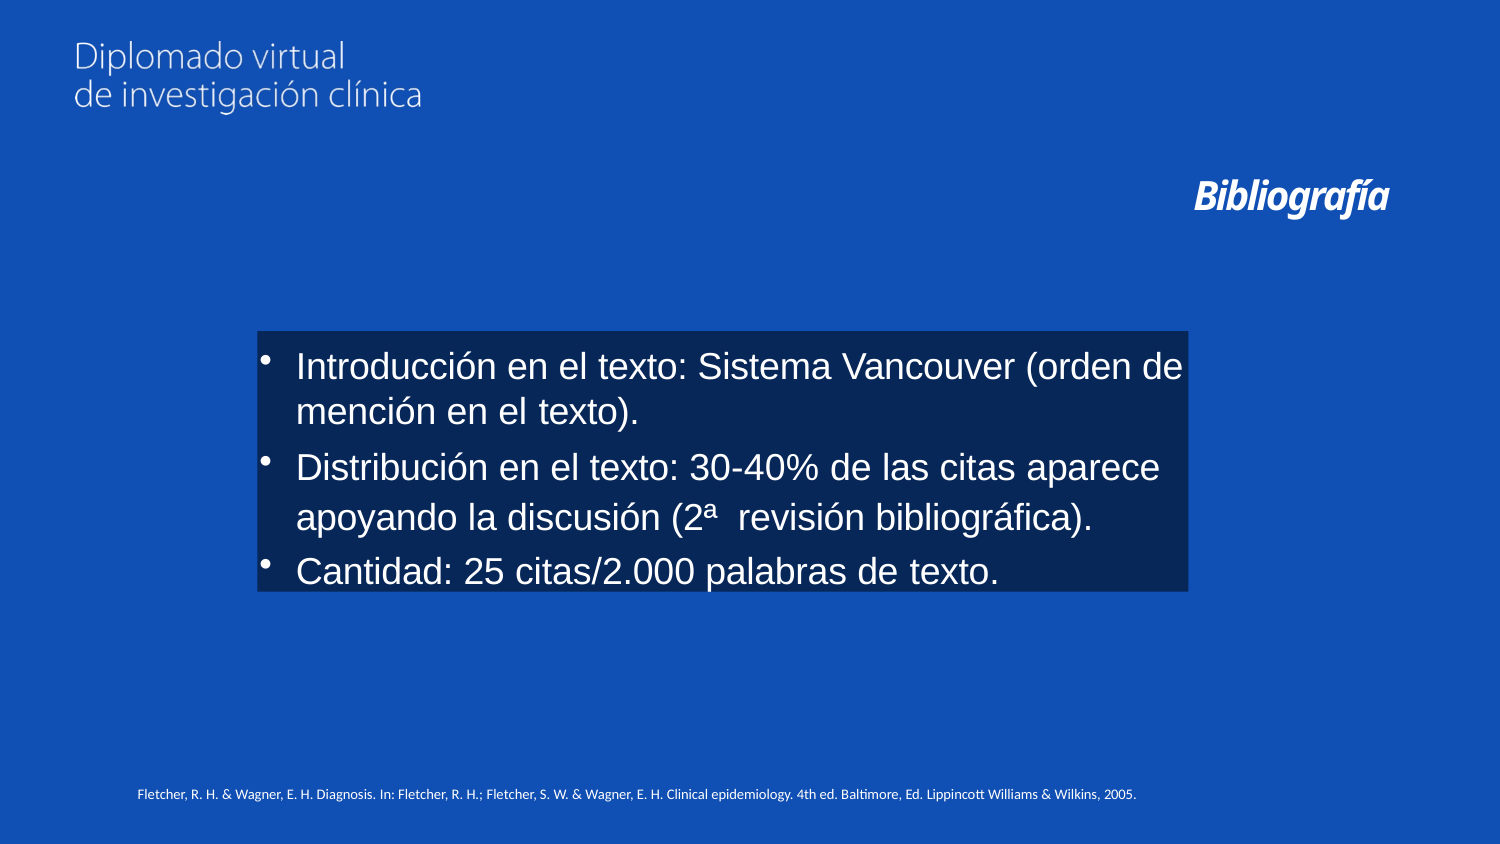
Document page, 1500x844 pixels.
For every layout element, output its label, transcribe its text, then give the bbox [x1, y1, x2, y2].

text_box Fletcher, R. H. & Wagner, E. H. Diagnosis. In: Fletcher, R. H.; Fletcher, S. W. & Wagner, E. H. Clinical epidemiology. 4th ed. Baltimore, Ed. Lippincott Williams & Wilkins, 2005. [122, 777, 1377, 810]
title Bibliografía [1188, 121, 1394, 265]
text_box Introducción en el texto: Sistema Vancouver (orden de mención en el texto). Distribución en el texto: 30-40% de las citas aparece apoyando la discusión (2ª revisión bibliográfica). Cantidad: 25 citas/2.000 palabras de texto. [257, 331, 1189, 592]
picture [75, 41, 421, 115]
